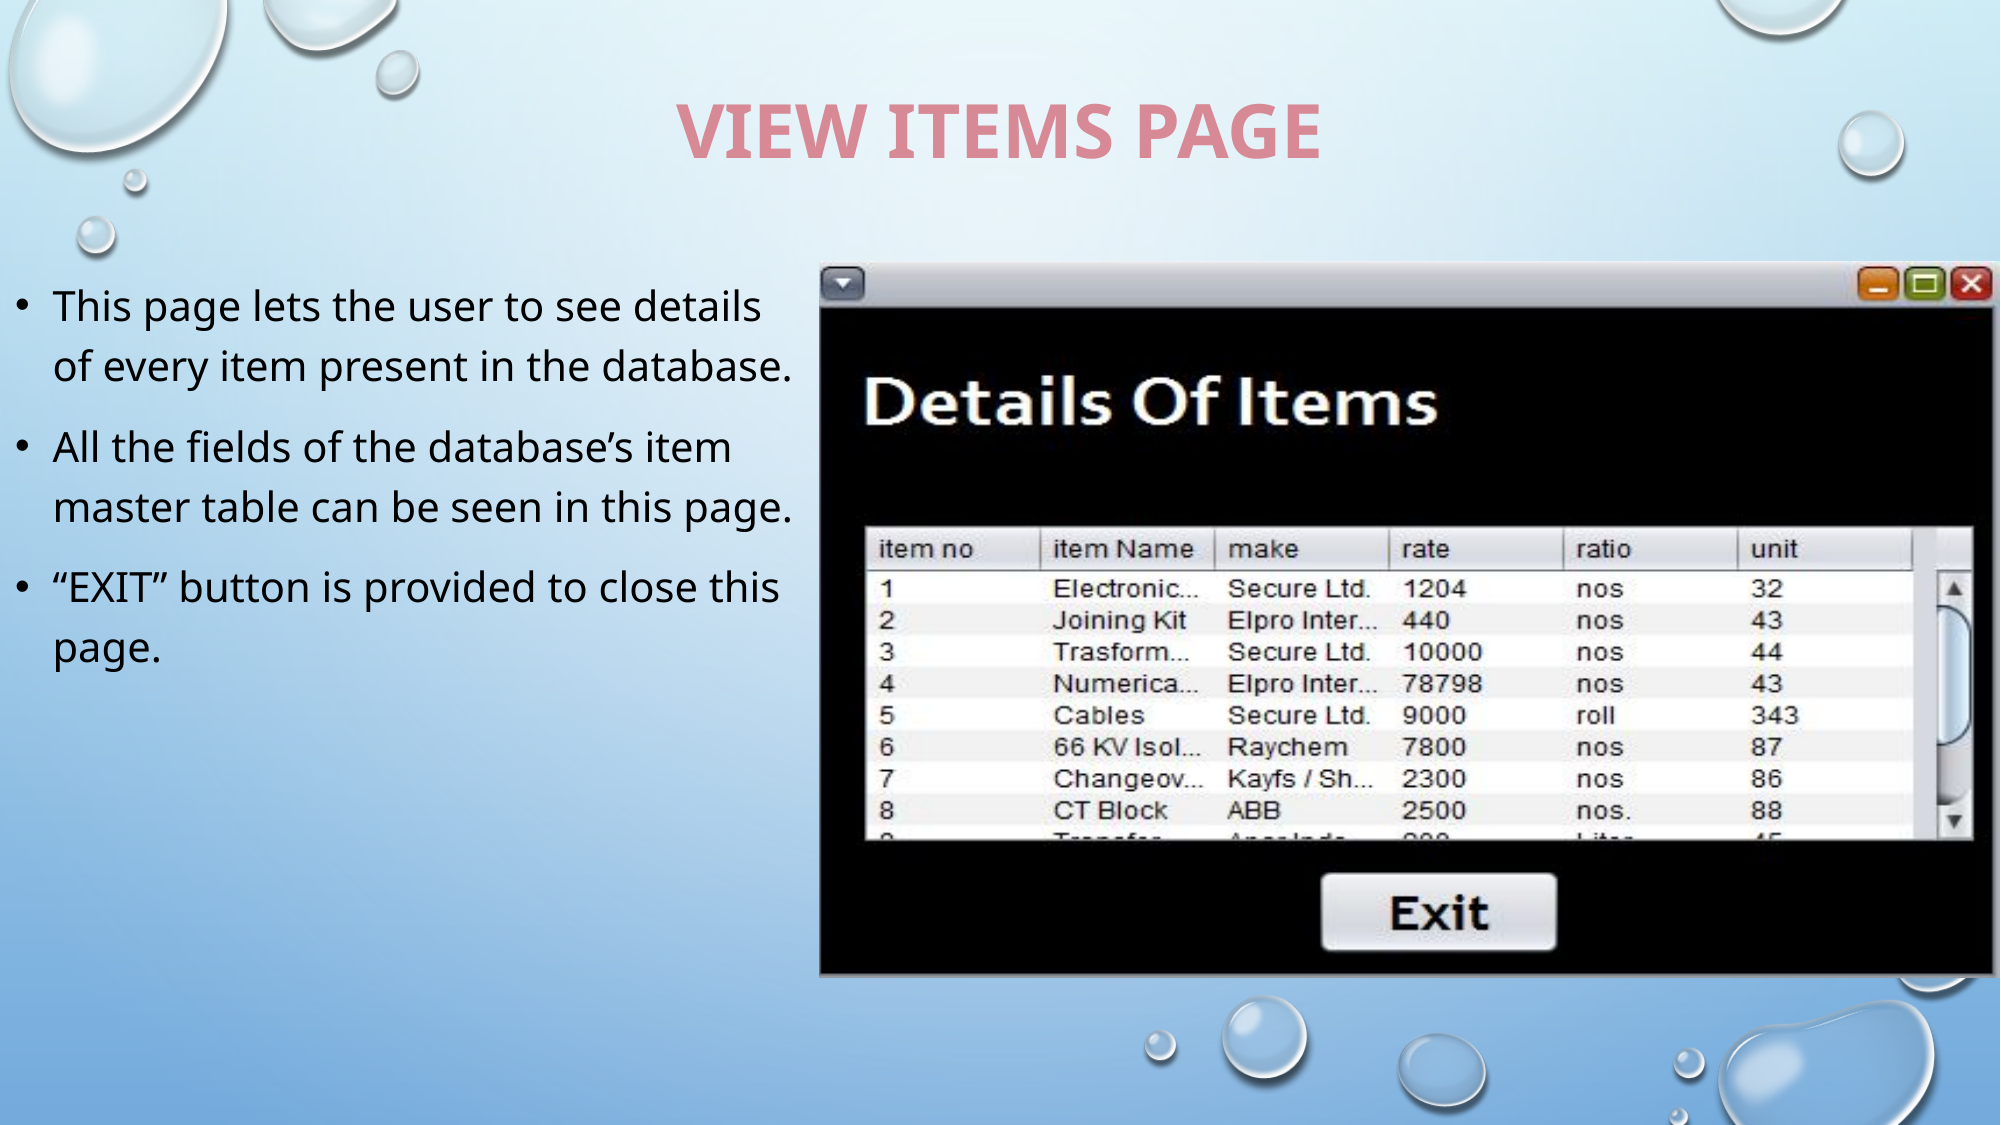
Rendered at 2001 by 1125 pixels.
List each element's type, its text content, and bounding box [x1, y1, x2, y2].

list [819, 261, 2000, 978]
title View items page [149, 33, 1851, 235]
list This page lets the user to see details of every item present in the database. All the fields of the database’s item master table can be seen in this page. “EXIT” button is provided to close this page. [0, 261, 818, 950]
picture [0, 0, 2000, 261]
picture [0, 950, 2000, 1125]
